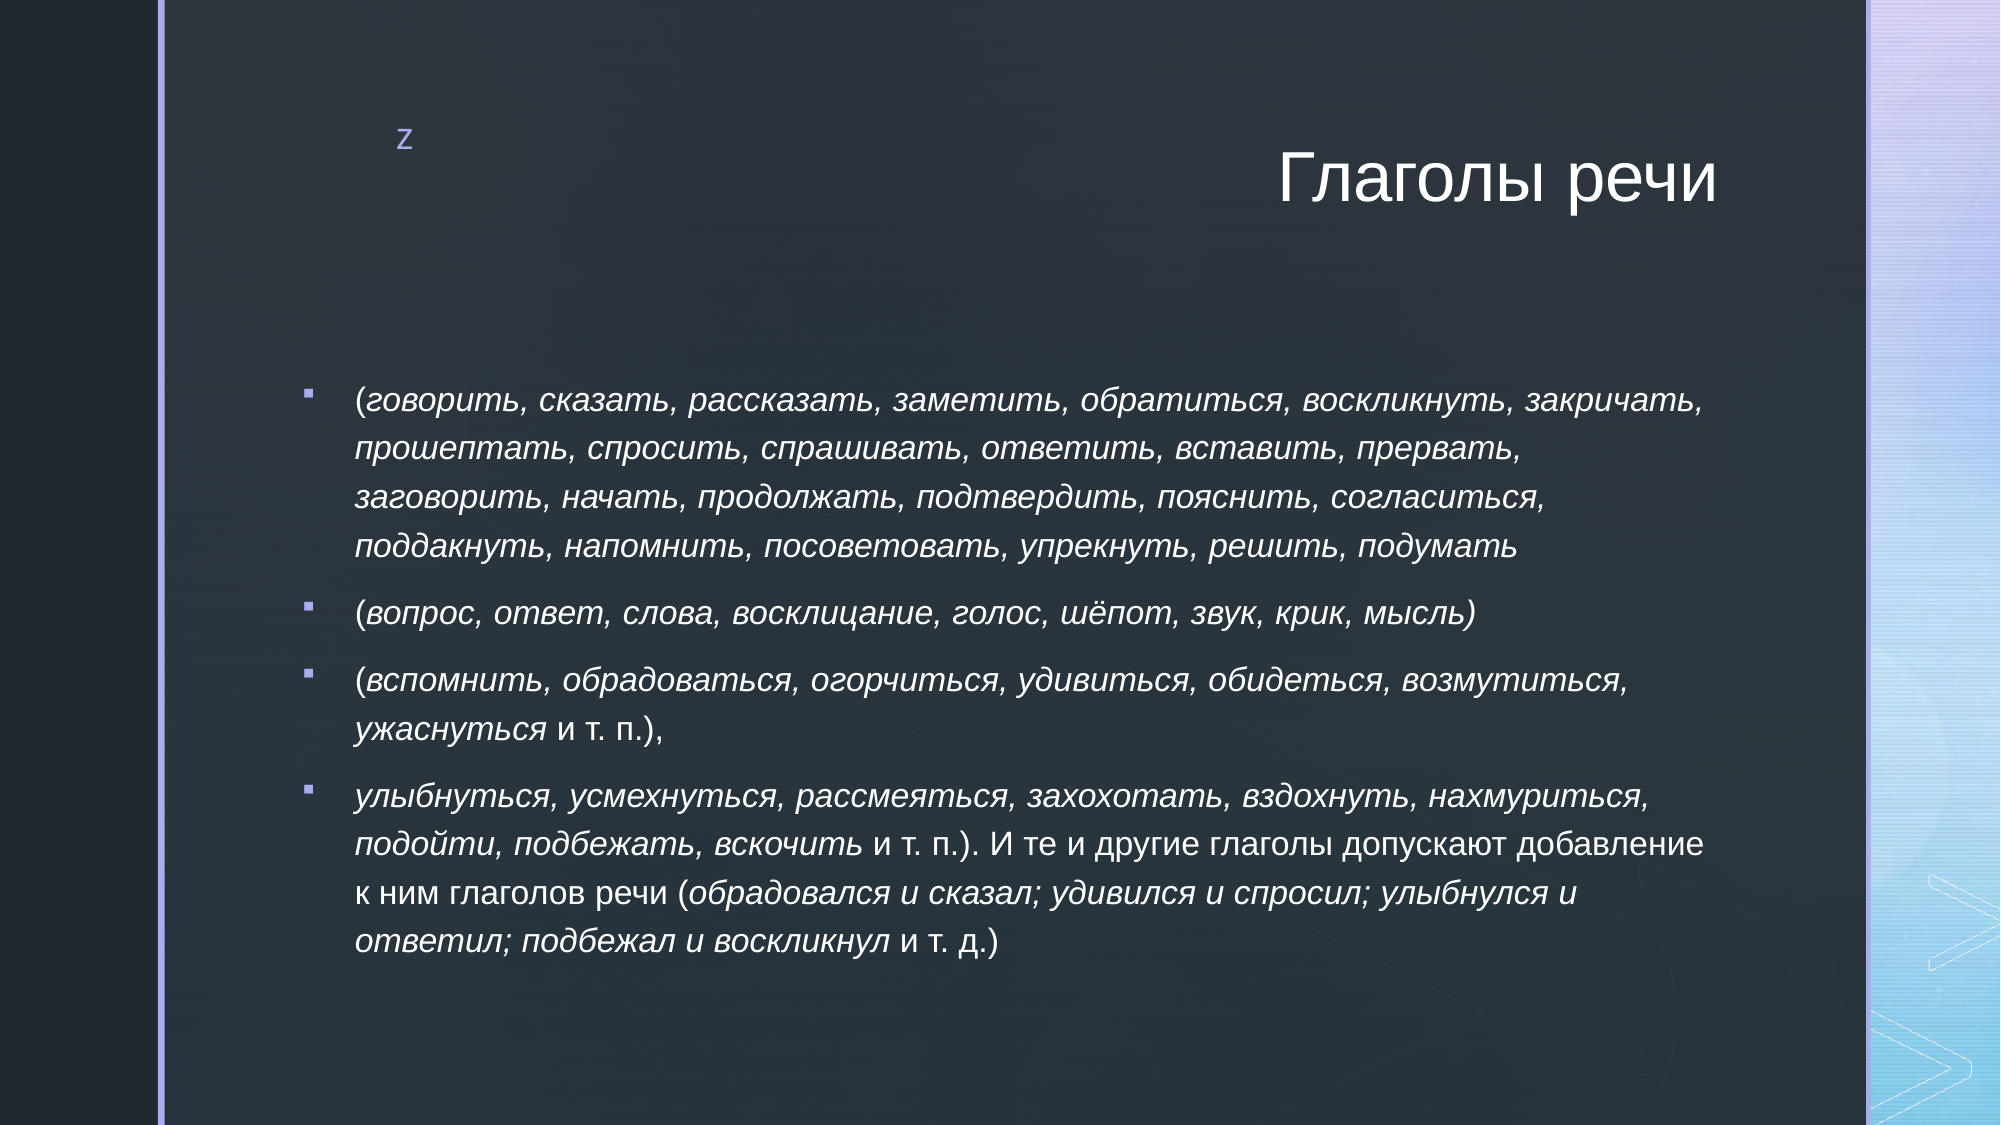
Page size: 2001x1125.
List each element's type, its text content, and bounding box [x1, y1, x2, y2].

title Глаголы речи [428, 132, 1734, 310]
list (говорить, сказать, рассказать, заметить, обратиться, воскликнуть, закричать, прошептать, спросить, спрашивать, ответить, вставить, прервать, заговорить, начать, продолжать, подтвердить, пояснить, согласиться, поддакнуть, напомнить, посоветовать, упрекнуть, решить, подумать (вопрос, ответ, слова, восклицание, голос, шёпот, звук, крик, мысль) (вспомнить, обрадоваться, огорчиться, удивиться, обидеться, возмутиться, ужаснуться и т. п.), улыбнуться, усмехнуться, рассмеяться, захохотать, вздохнуть, нахмуриться, подойти, подбежать, вскочить и т. п.). И те и другие глаголы допускают добавление к ним глаголов речи (обрадовался и сказал; удивился и спросил; улыбнулся и ответил; подбежал и воскликнул и т. д.) [285, 336, 1734, 993]
picture [1871, 0, 2001, 1125]
